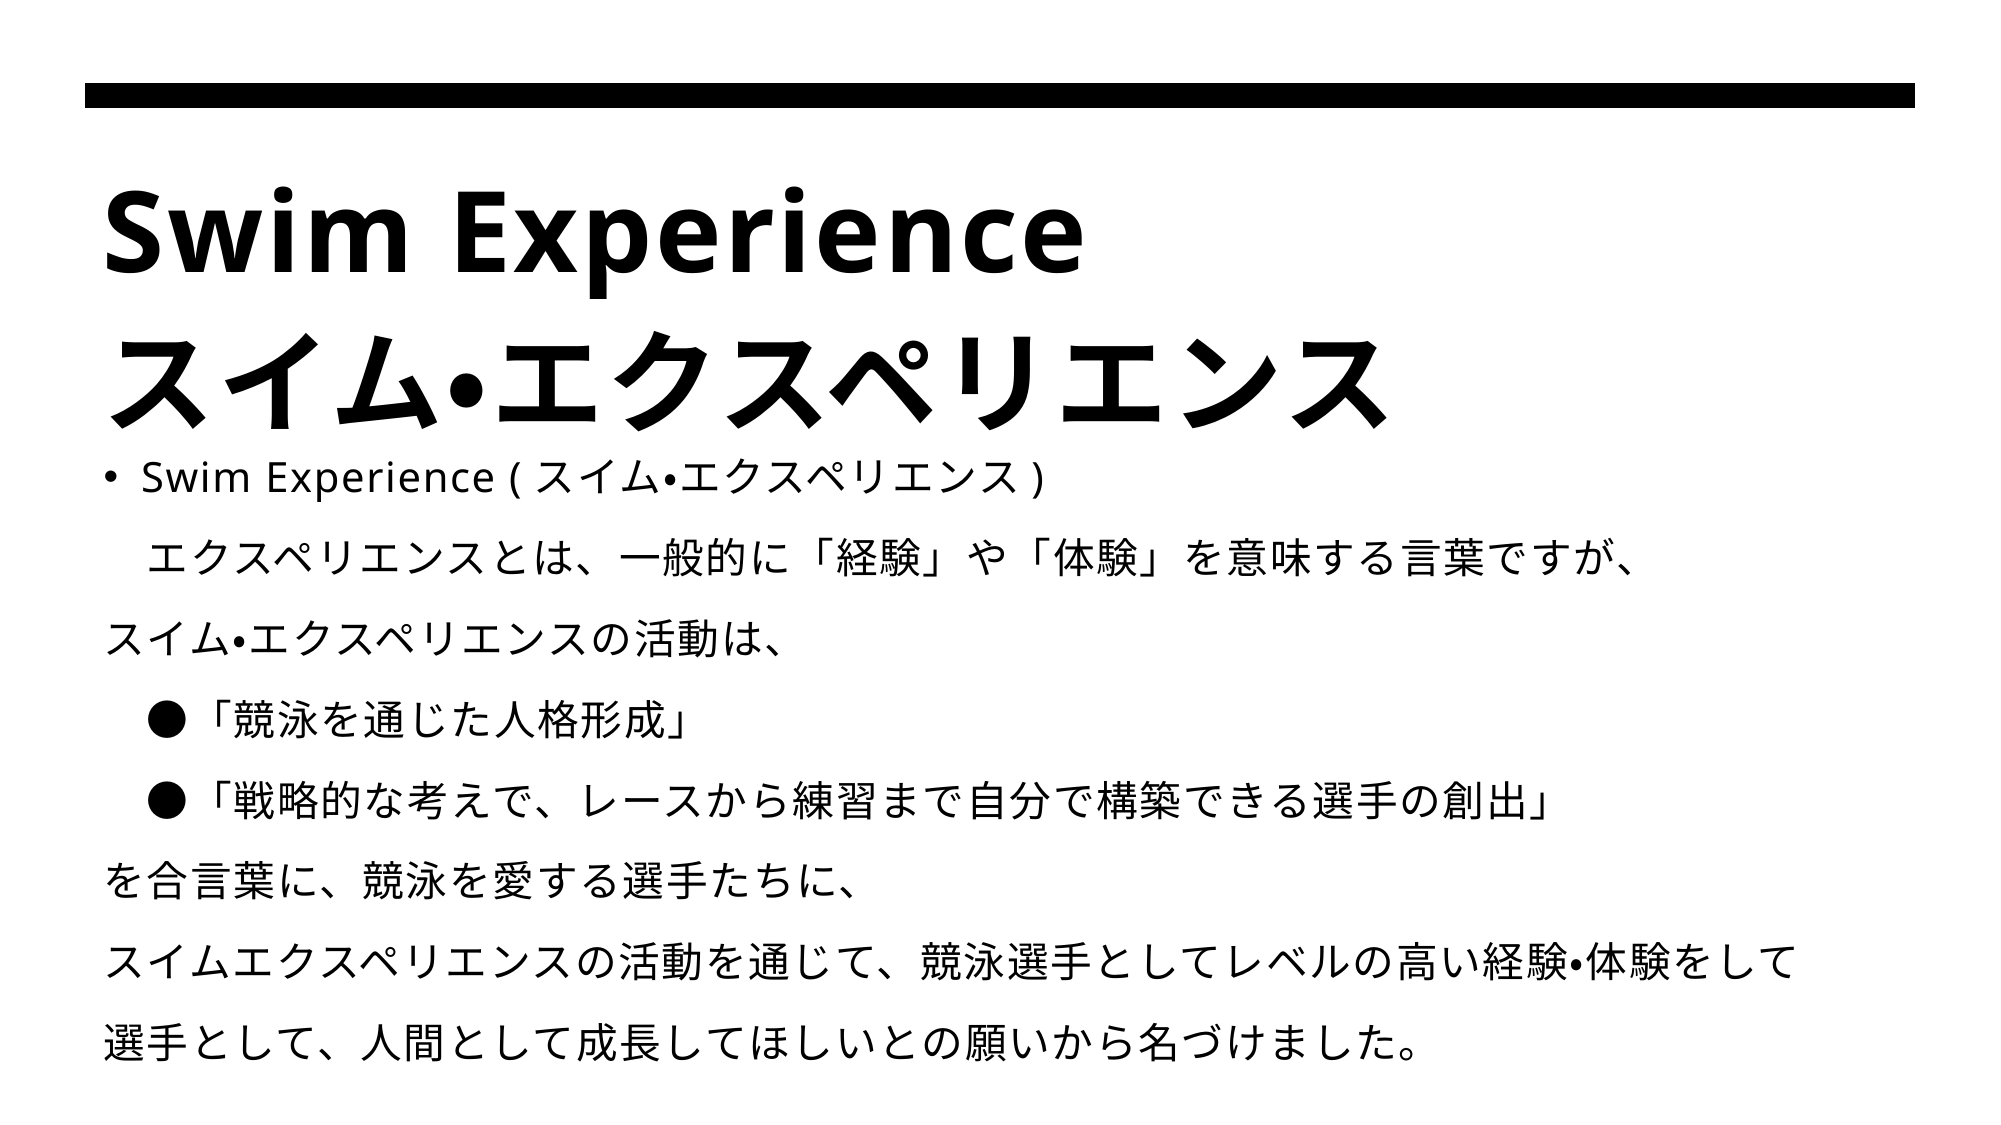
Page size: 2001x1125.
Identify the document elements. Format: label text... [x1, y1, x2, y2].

title Swim Experience スイム・エクスペリエンス [84, 124, 1915, 365]
list Swim Experience (スイム・エクスペリエンス) エクスペリエンスとは、一般的に「経験」や「体験」を意味する言葉ですが、 スイム・エクスペリエンスの活動は、 ●「競泳を通じた人格形成」 ●「戦略的な考えで、レースから練習まで自分で構築できる選手の創出」 を合言葉に、競泳を愛する選手たちに、 スイムエクスペリエンスの活動を通じて、競泳選手としてレベルの高い経験・体験をして 選手として、人間として成長してほしいとの願いから名づけました。 [85, 423, 1915, 1099]
